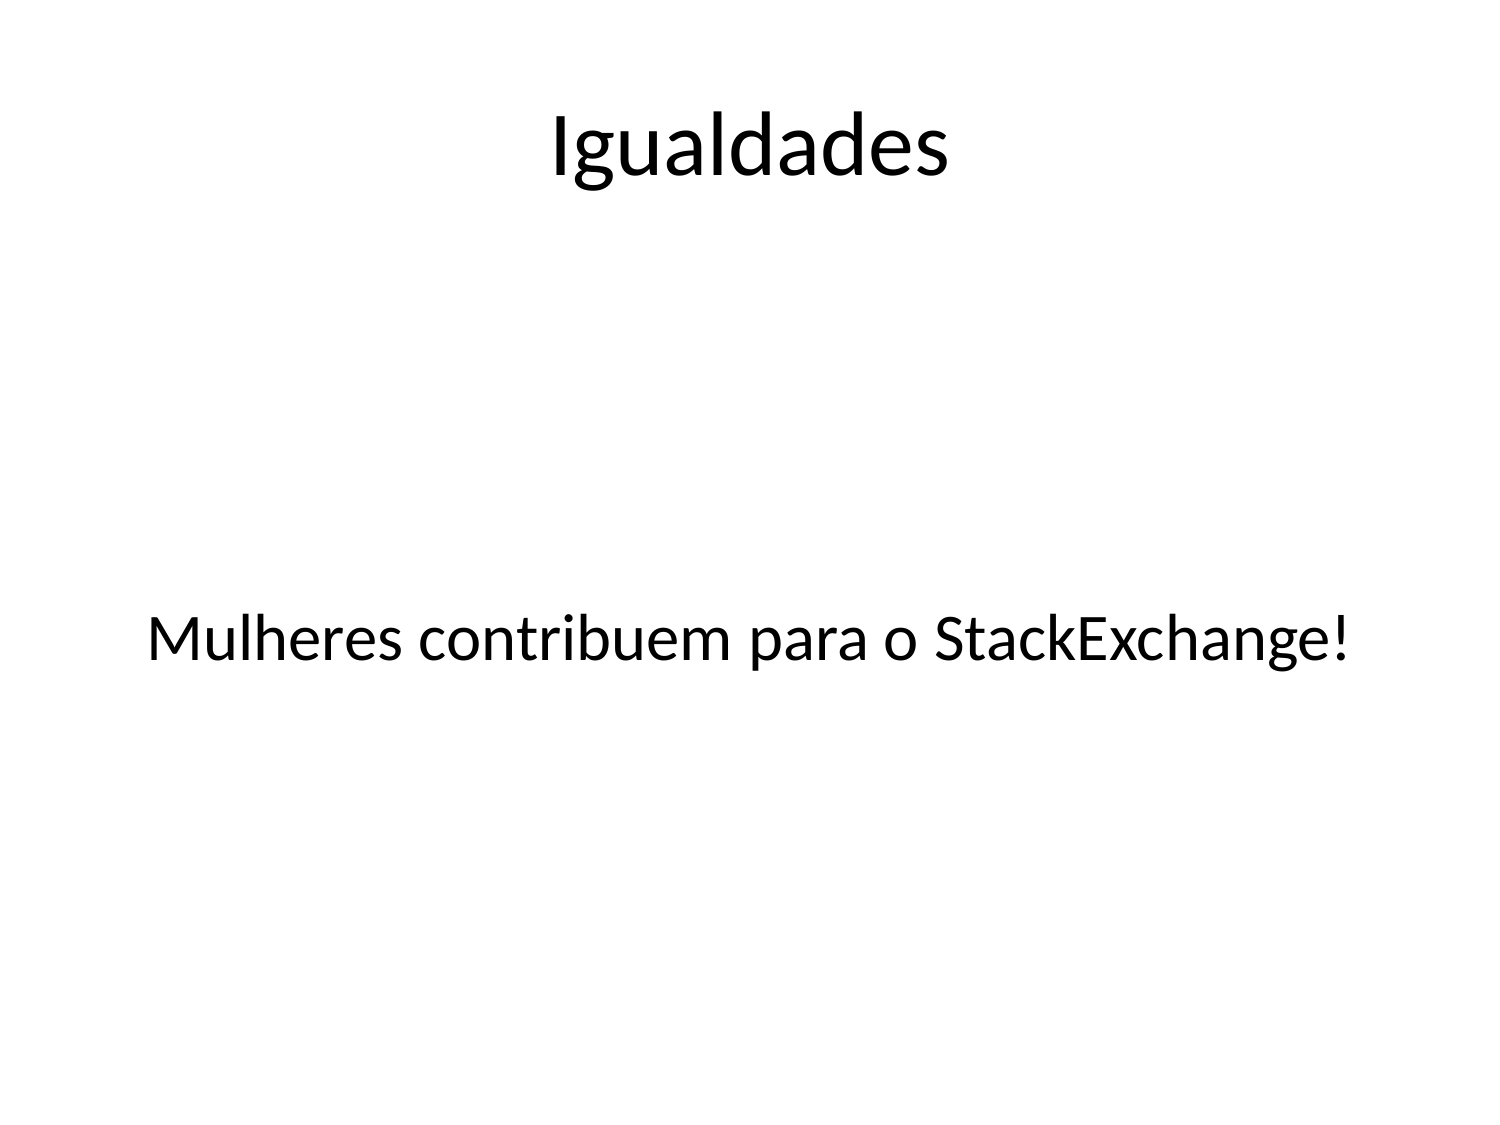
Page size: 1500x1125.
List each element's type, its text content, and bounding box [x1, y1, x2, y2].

title Igualdades [75, 45, 1425, 233]
list Mulheres contribuem para o StackExchange! [75, 262, 1425, 1005]
